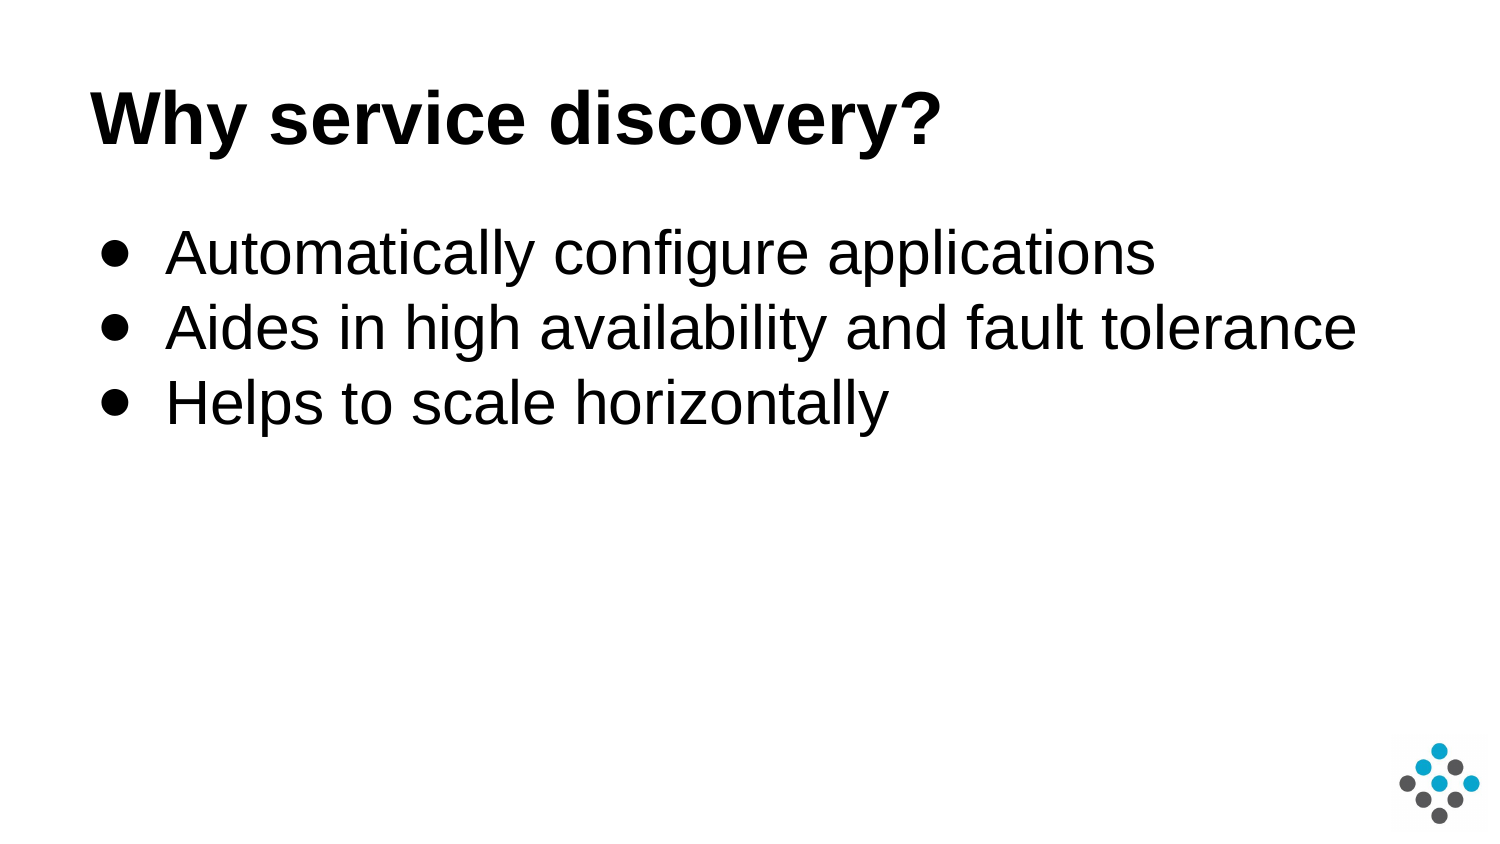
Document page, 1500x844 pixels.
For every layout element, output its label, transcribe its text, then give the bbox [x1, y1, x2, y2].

title Why service discovery? [75, 33, 1425, 175]
list Automatically configure applications Aides in high availability and fault tolerance Helps to scale horizontally [75, 196, 1425, 808]
picture [1391, 734, 1488, 832]
